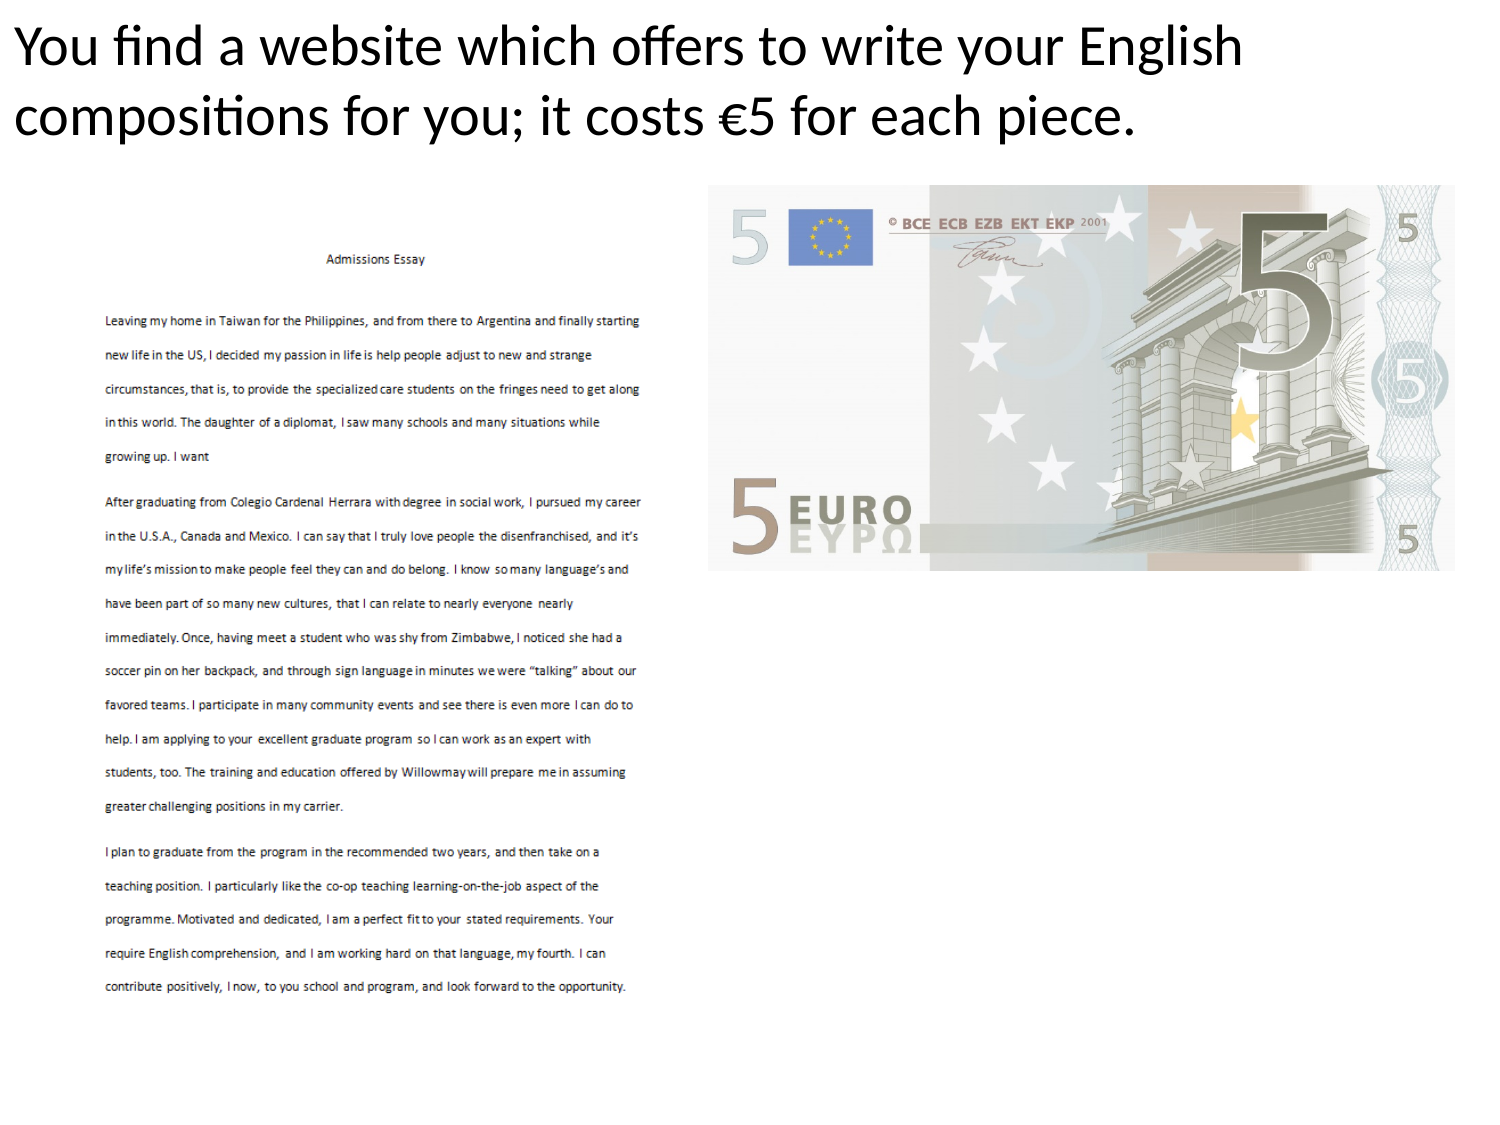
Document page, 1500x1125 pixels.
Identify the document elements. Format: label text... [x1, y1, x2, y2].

picture [46, 184, 1455, 1049]
text_box You find a website which offers to write your English compositions for you; it costs €5 for each piece. [0, 0, 1500, 155]
